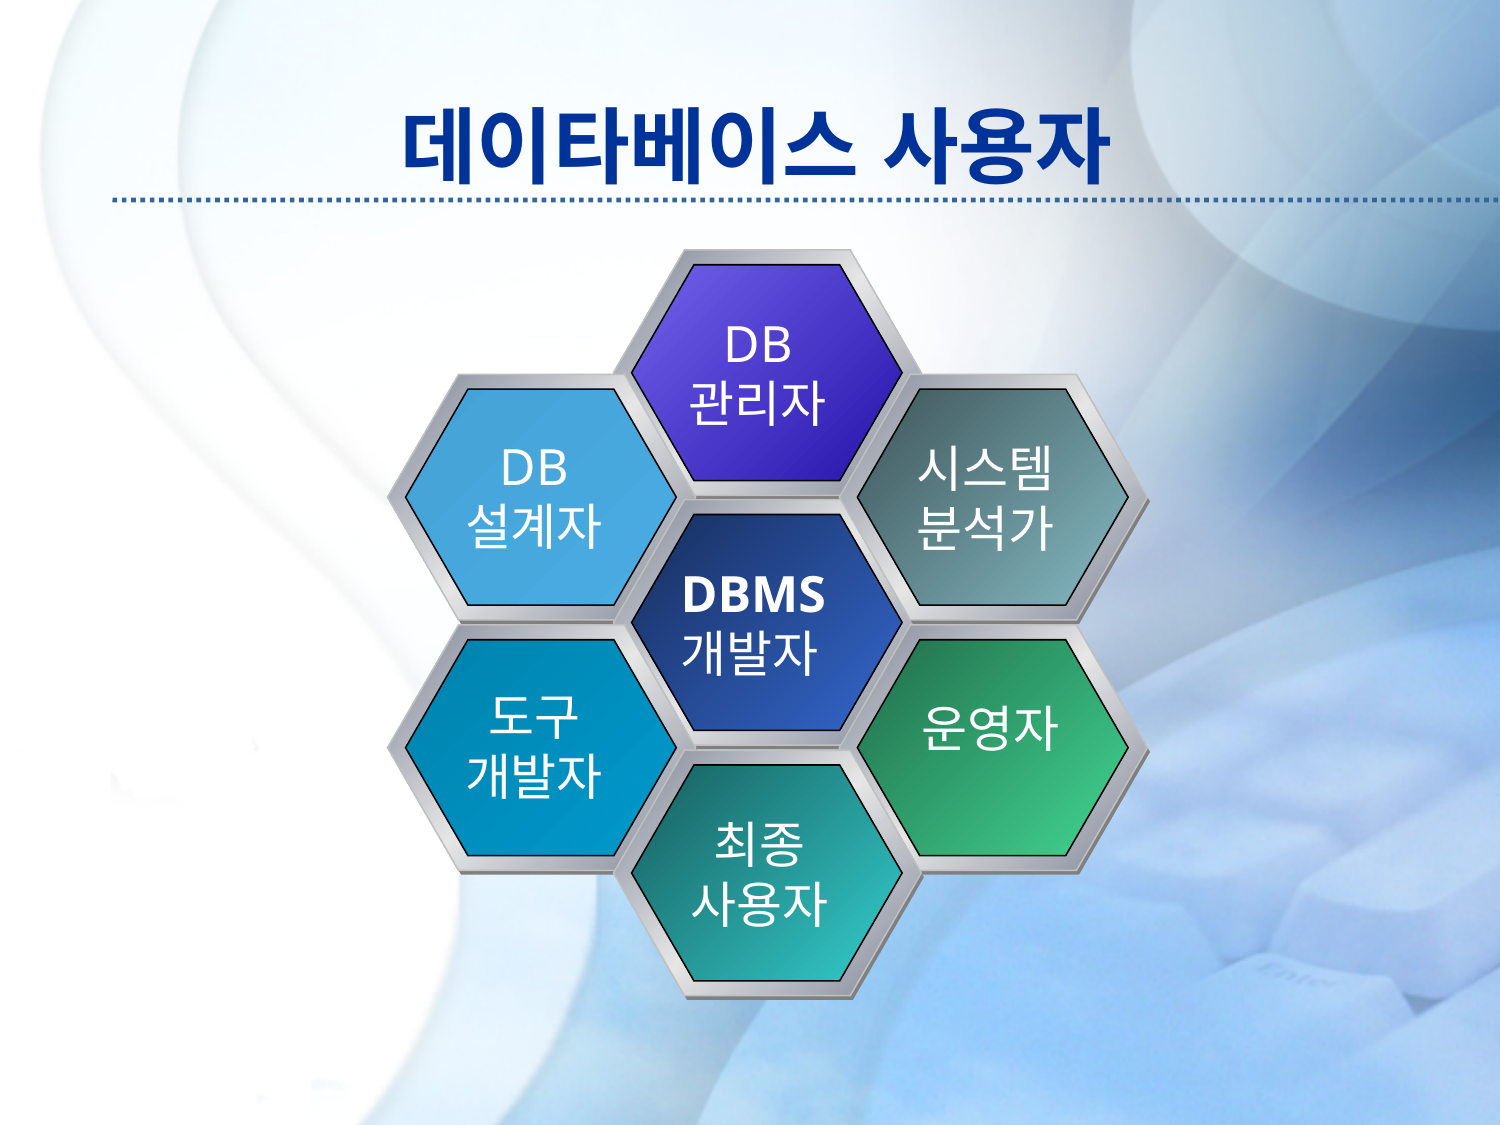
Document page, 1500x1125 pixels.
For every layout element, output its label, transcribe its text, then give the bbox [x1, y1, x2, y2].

picture [0, 0, 1500, 1125]
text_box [387, 249, 1151, 1001]
title 데이타베이스 사용자 [112, 99, 1400, 188]
